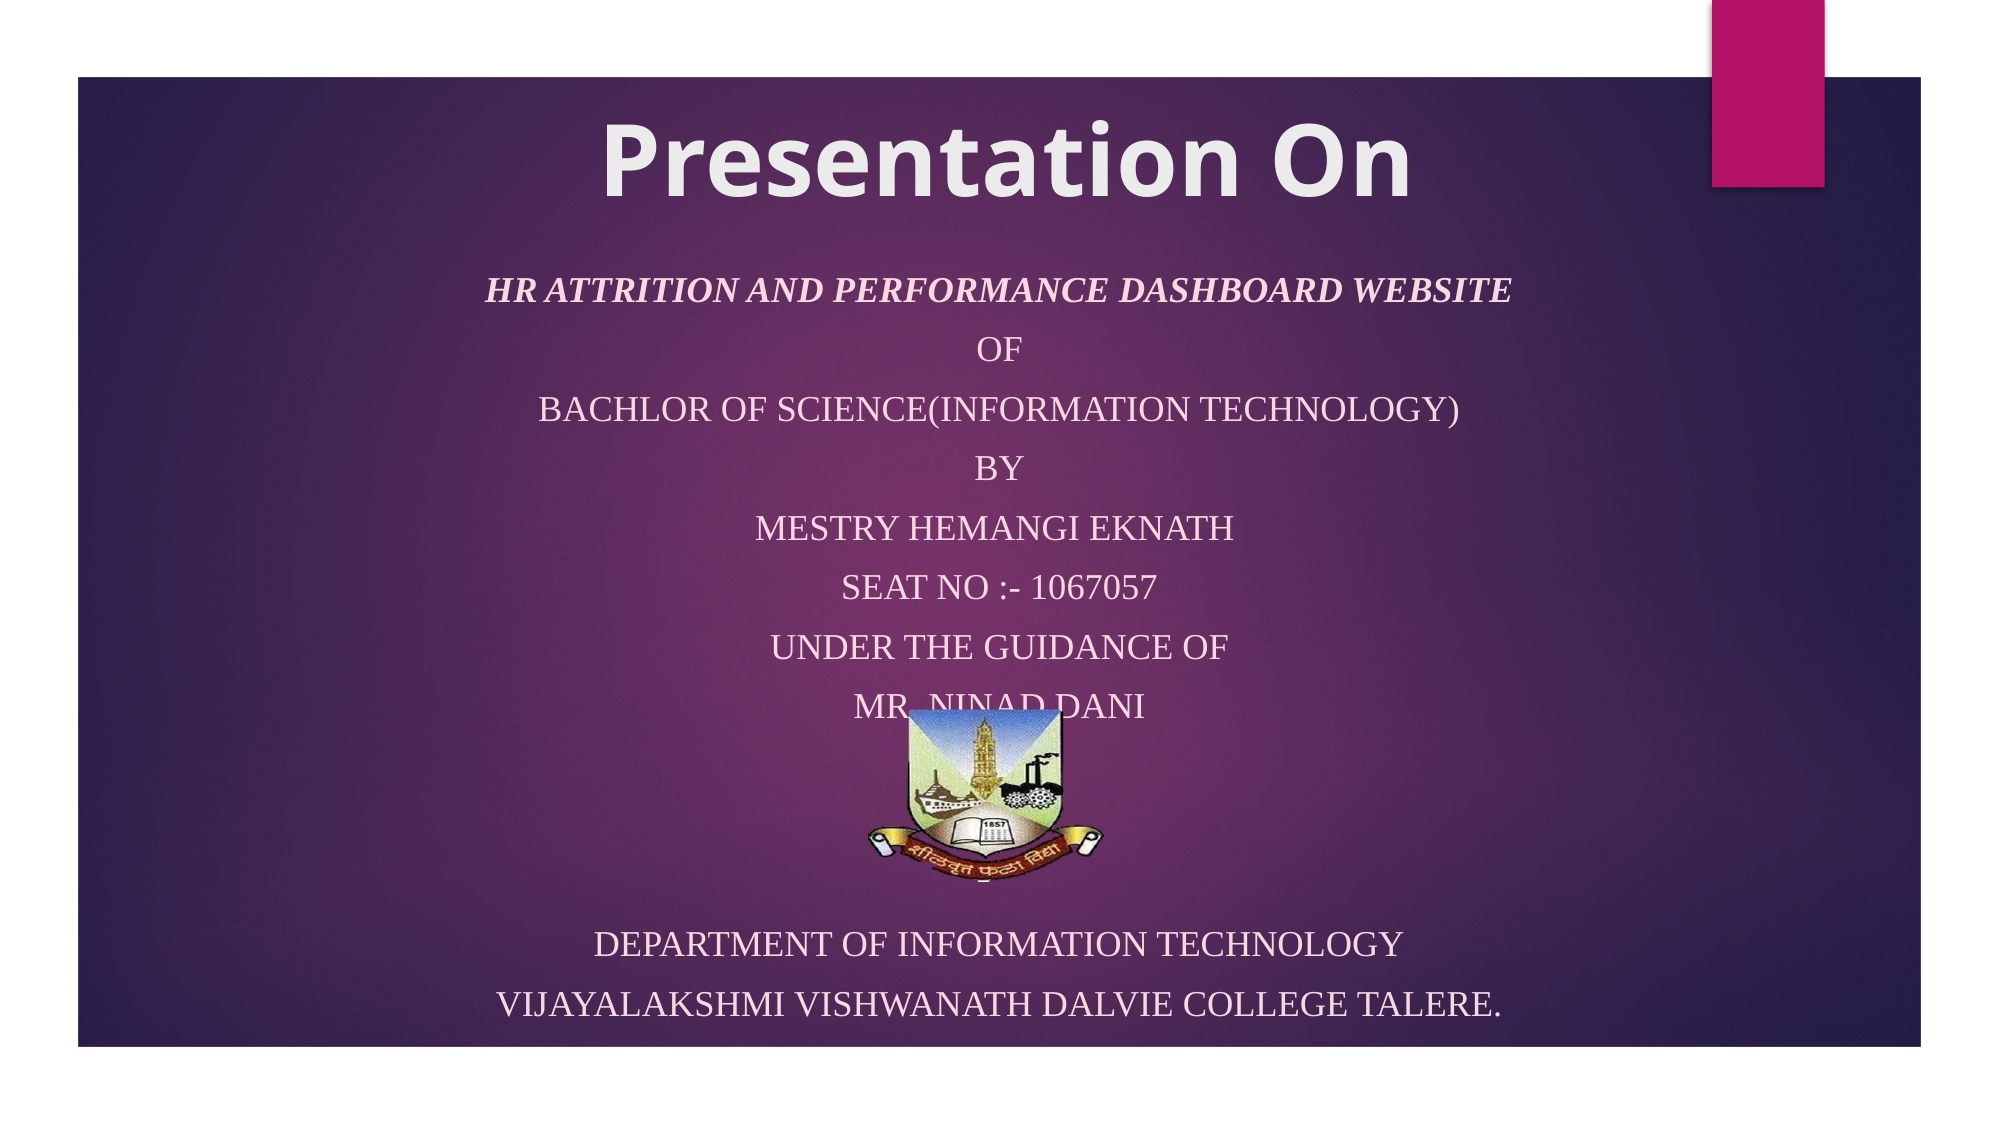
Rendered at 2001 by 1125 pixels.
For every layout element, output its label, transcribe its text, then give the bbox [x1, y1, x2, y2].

subtitle HR Attrition and Performance Dashboard Website OF BACHLOR OF SCIENCE(INFORMATION TECHNOLOGY) BY Mestry Hemangi Eknath Seat no :- 1067057 Under the Guidance of MR. Ninad Dani Department of Information Technology Vijayalakshmi Vishwanath Dalvie College Talere. [249, 258, 1750, 1033]
title Presentation On [249, 64, 1765, 225]
picture [868, 705, 1104, 882]
